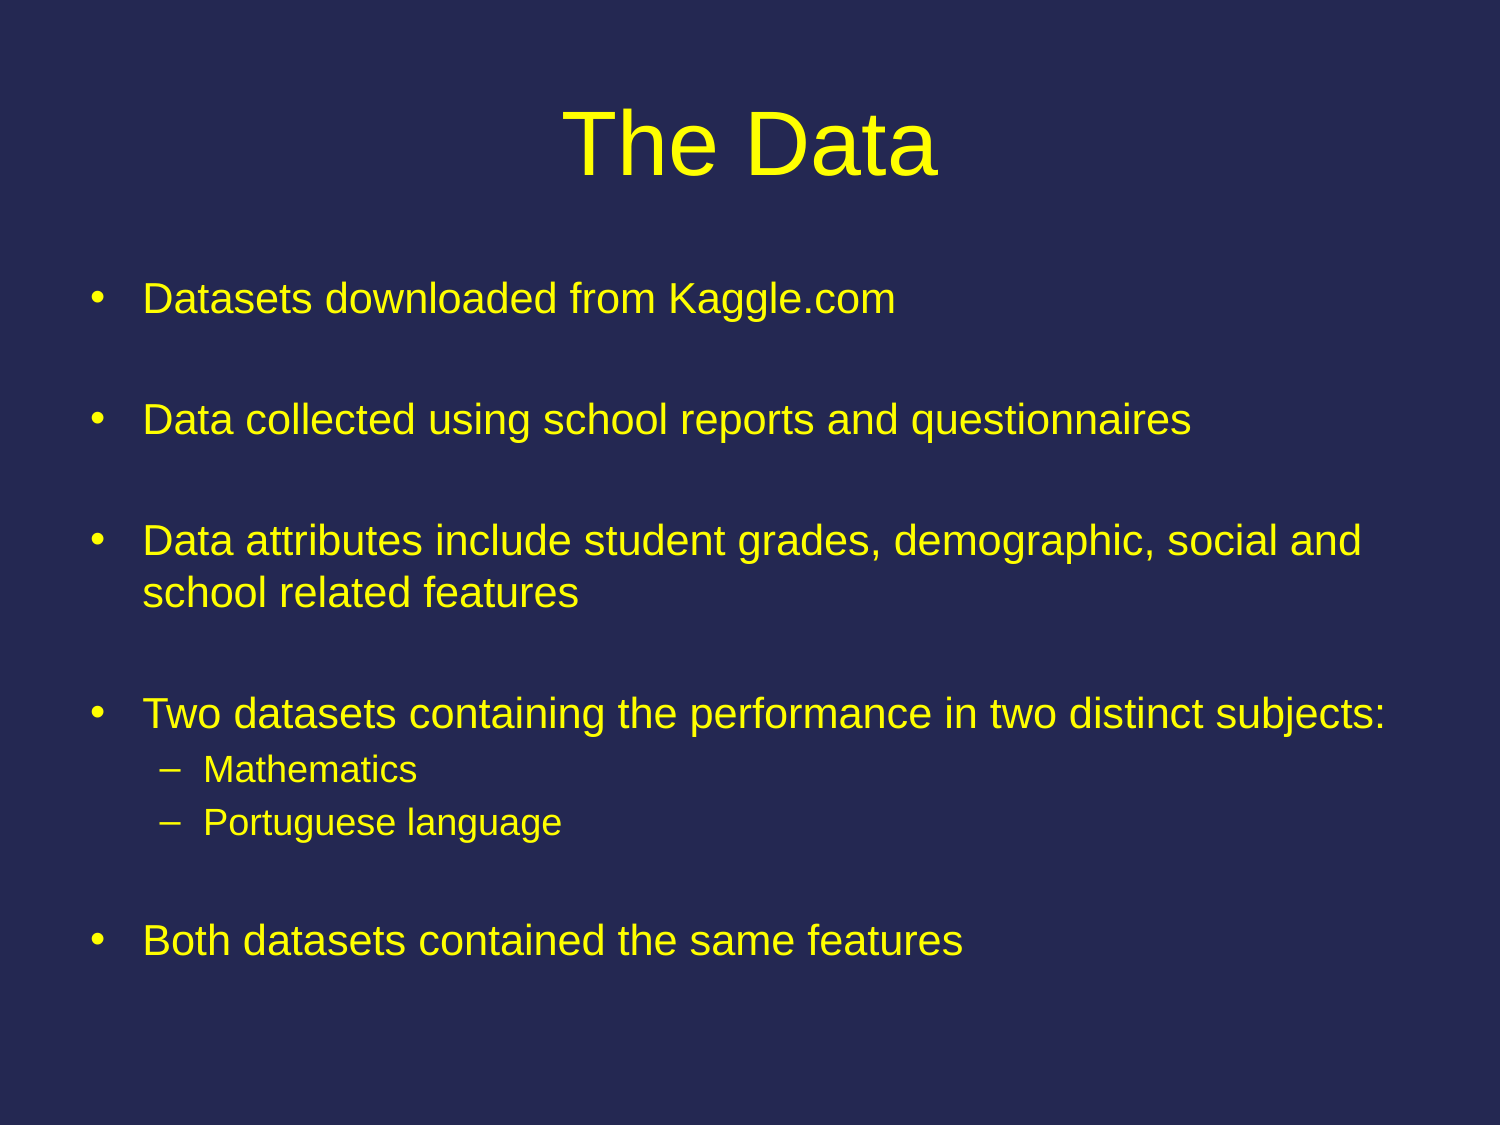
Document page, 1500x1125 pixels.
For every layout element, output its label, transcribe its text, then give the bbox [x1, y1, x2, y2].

list Datasets downloaded from Kaggle.com Data collected using school reports and questionnaires Data attributes include student grades, demographic, social and school related features Two datasets containing the performance in two distinct subjects: Mathematics Portuguese language Both datasets contained the same features [75, 262, 1425, 1005]
title The Data [75, 45, 1425, 233]
